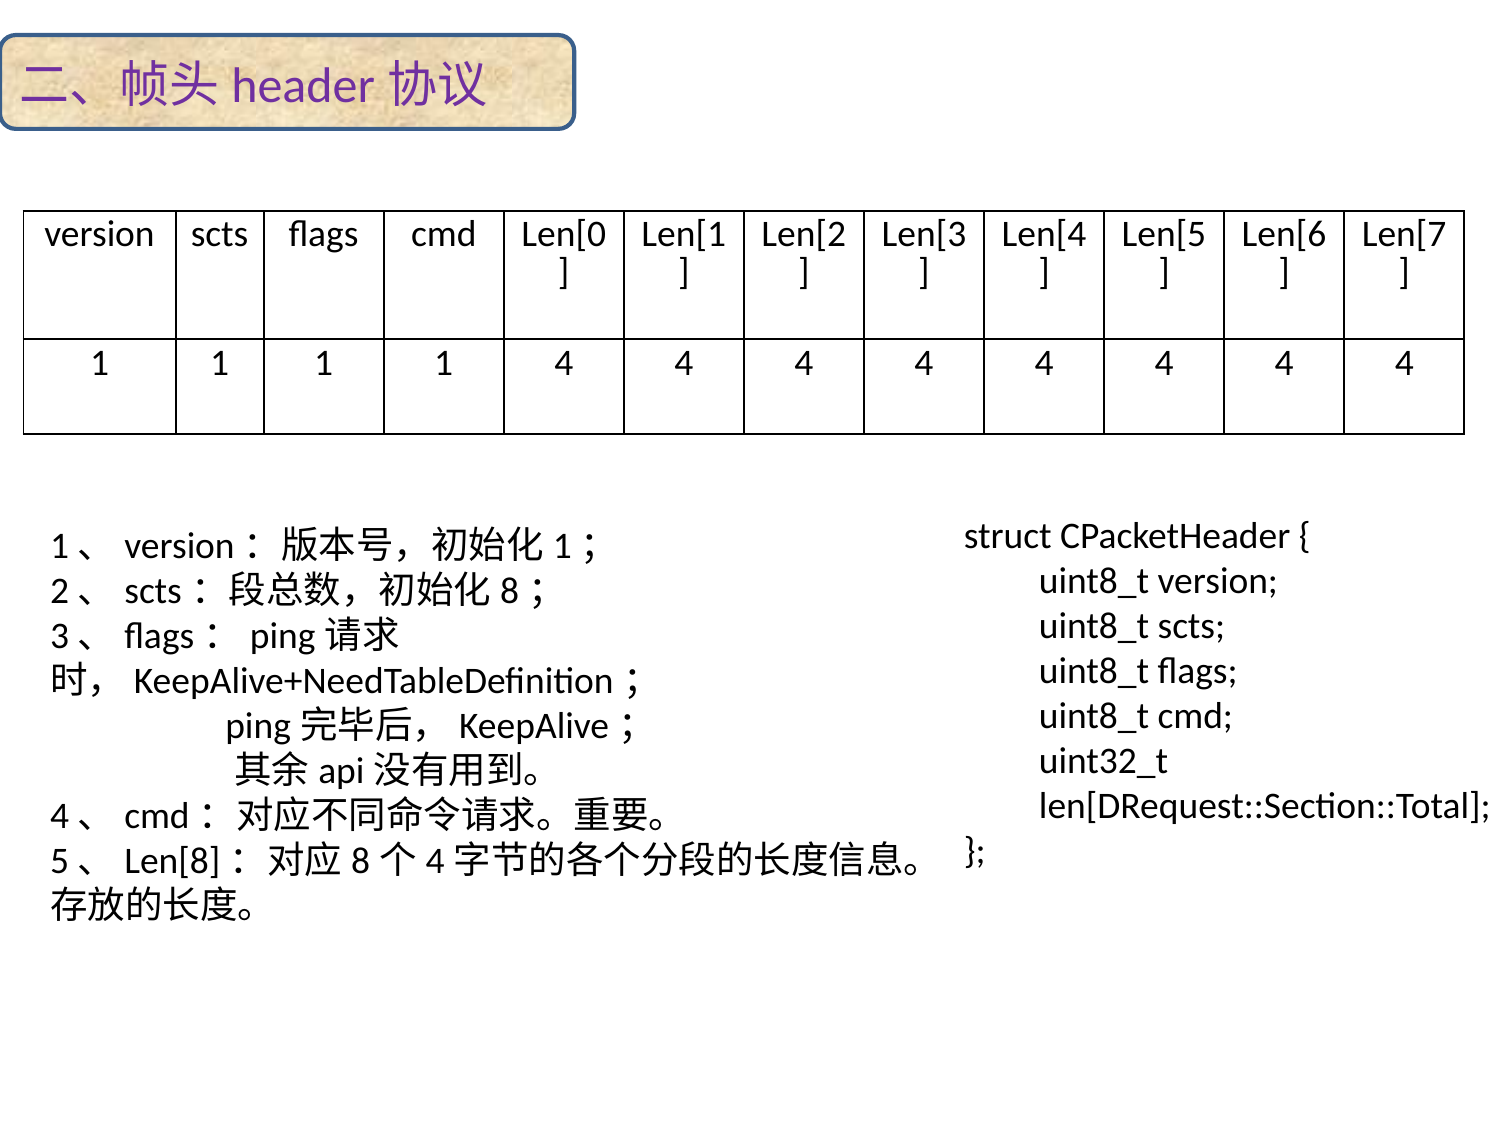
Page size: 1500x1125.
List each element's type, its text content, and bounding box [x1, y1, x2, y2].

table_cell 1 [385, 340, 503, 433]
table_cell 4 [1225, 340, 1343, 433]
table_header Len[5] [1105, 212, 1223, 338]
table_cell 4 [625, 340, 743, 433]
table_header flags [265, 212, 383, 338]
table_cell 1 [265, 340, 383, 433]
table_header Len[3] [865, 212, 983, 338]
table_header Len[6] [1225, 212, 1343, 338]
table_cell 1 [24, 340, 175, 433]
table_cell 4 [985, 340, 1103, 433]
table_header version [24, 212, 175, 338]
table_cell 4 [505, 340, 623, 433]
table_header Len[1] [625, 212, 743, 338]
table_header Len[7] [1345, 212, 1463, 338]
table_header cmd [385, 212, 503, 338]
table_header Len[0] [505, 212, 623, 338]
text_box 二、帧头header协议 [0, 32, 577, 131]
table_cell 4 [745, 340, 863, 433]
text_box struct CPacketHeader { uint8_t version; uint8_t scts; uint8_t flags; uint8_t cmd; uint32_t len[DRequest::Section::Total]; }; [949, 503, 1500, 879]
table_cell 4 [865, 340, 983, 433]
table_cell 4 [1345, 340, 1463, 433]
table_cell 4 [1105, 340, 1223, 433]
table_header Len[4] [985, 212, 1103, 338]
table_header scts [177, 212, 263, 338]
table_header Len[2] [745, 212, 863, 338]
table_cell 1 [177, 340, 263, 433]
text_box 1、version：版本号，初始化1； 2、scts：段总数，初始化8； 3、flags：ping请求时，KeepAlive+NeedTableDefinition； ping完毕后，KeepAlive； 其余api没有用到。 4、cmd：对应不同命令请求。重要。 5、Len[8]：对应8个4字节的各个分段的长度信息。 存放的长度。 [35, 513, 1020, 979]
